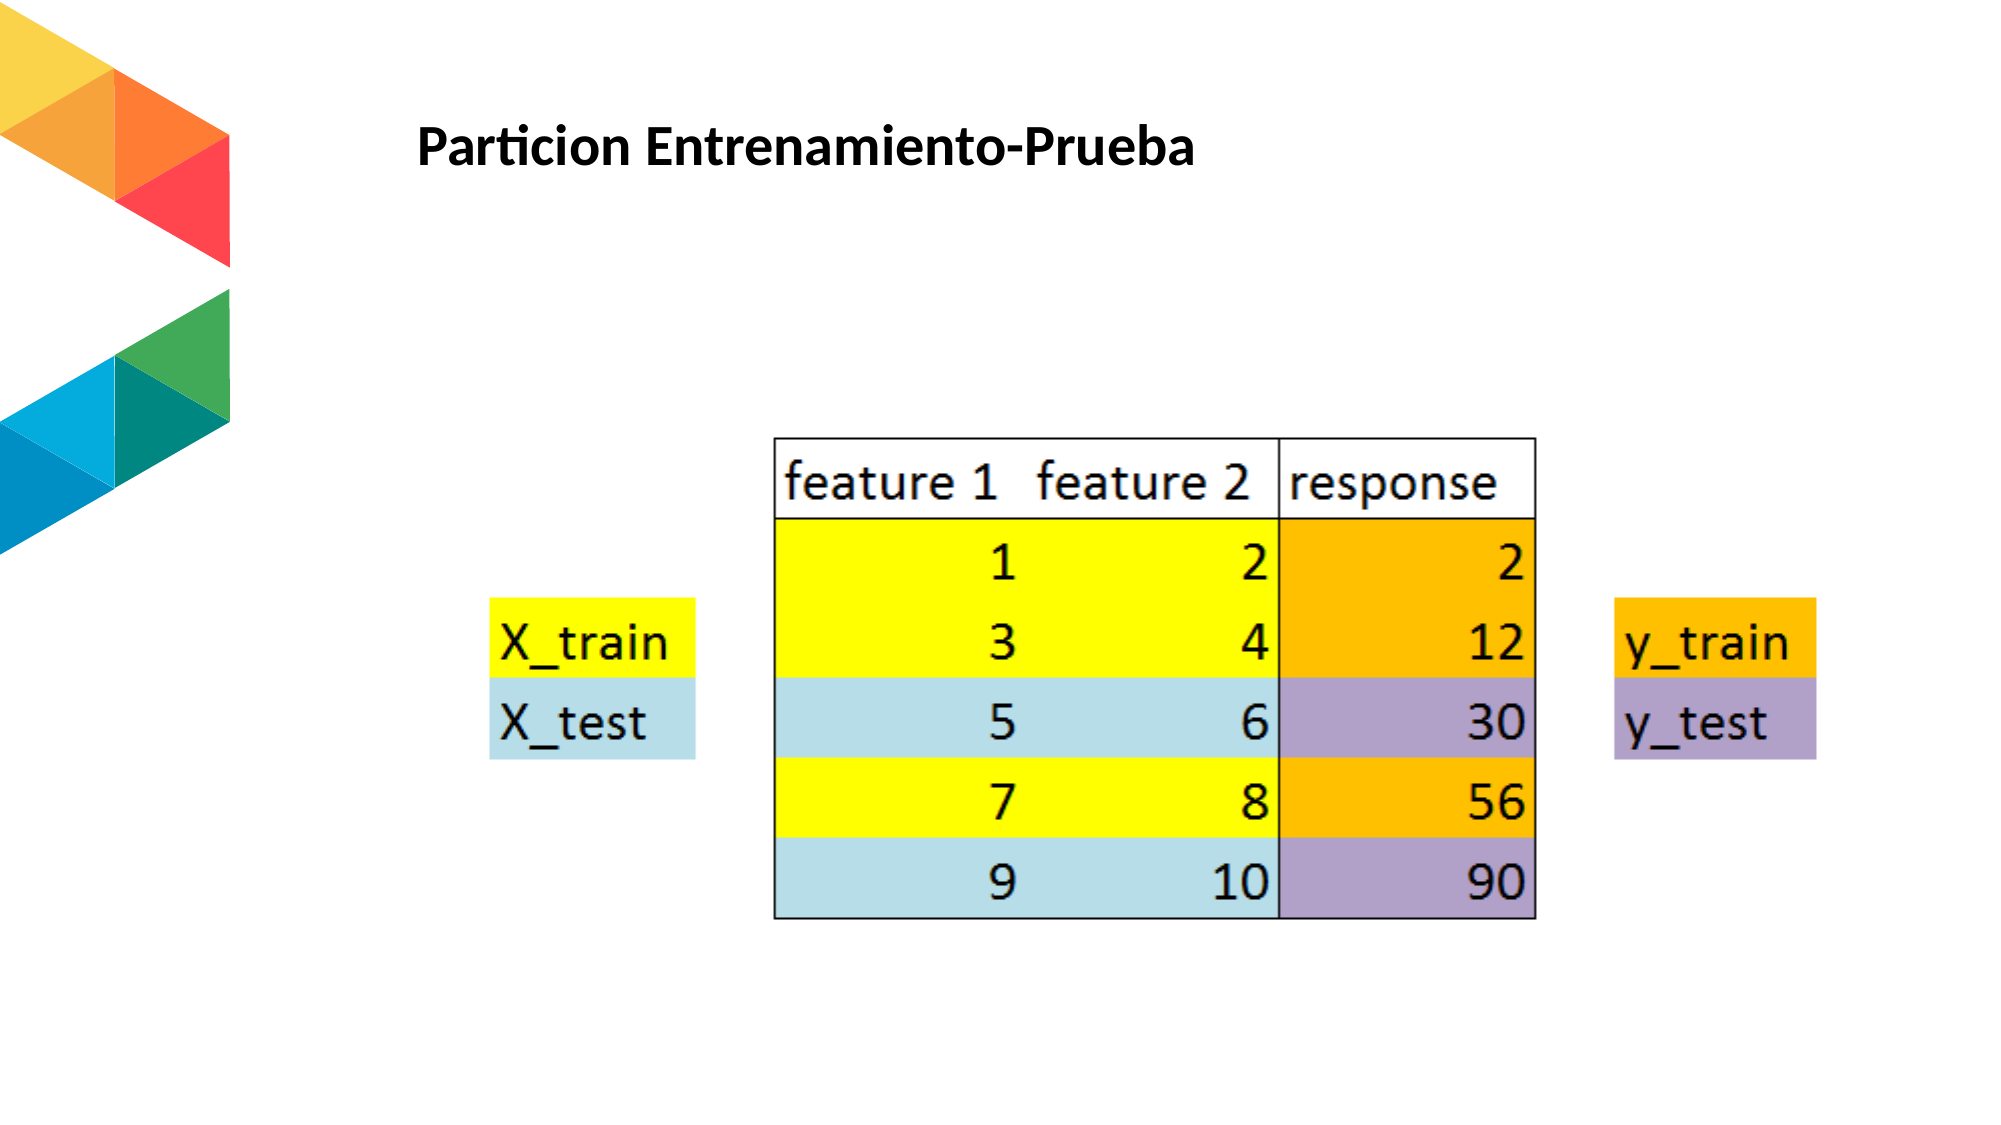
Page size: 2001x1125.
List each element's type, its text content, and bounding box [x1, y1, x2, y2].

title Particion Entrenamiento-Prueba [402, 108, 1916, 294]
picture [472, 407, 1841, 945]
